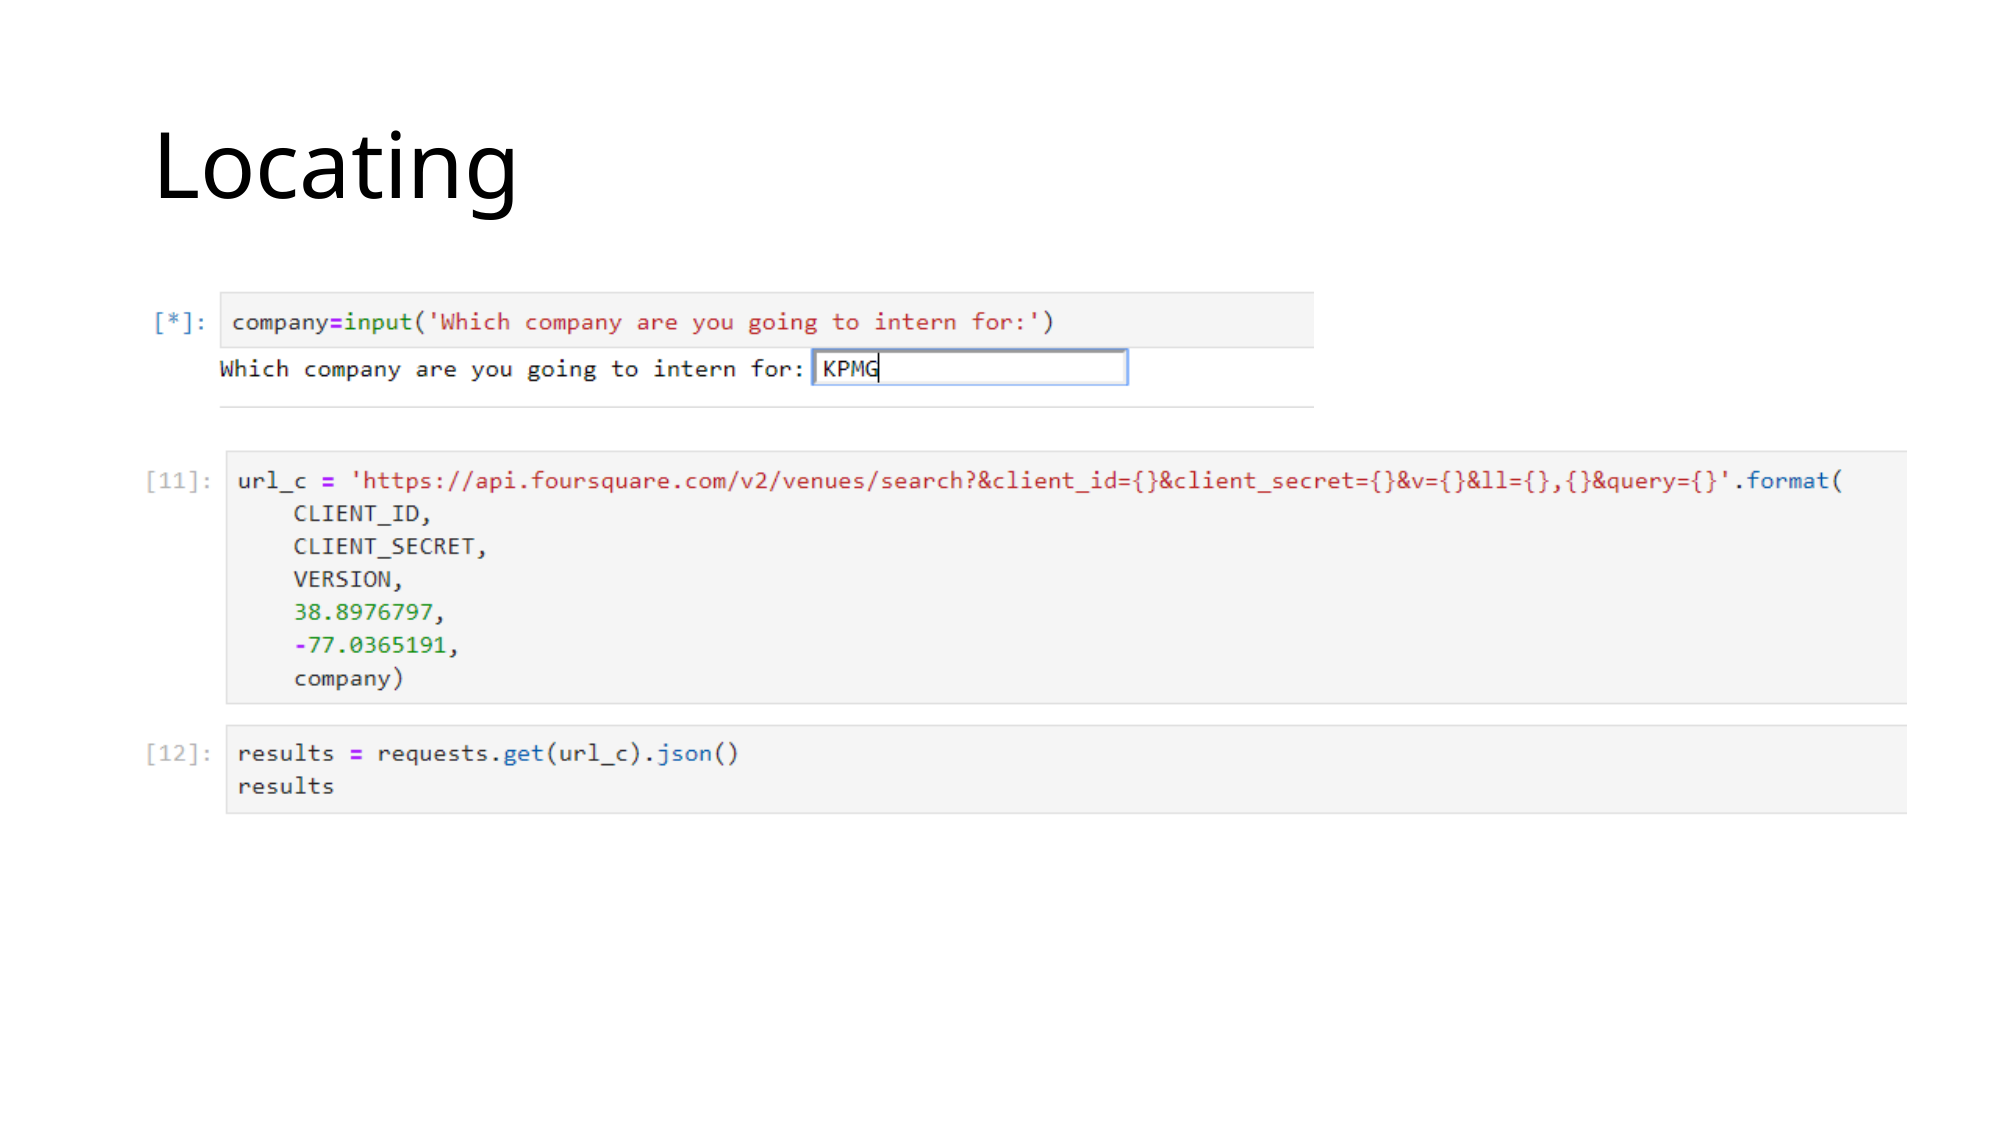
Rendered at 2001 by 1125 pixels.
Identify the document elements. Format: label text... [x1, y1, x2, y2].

picture [137, 443, 1907, 819]
picture [153, 289, 1315, 409]
title Locating [137, 59, 1863, 278]
